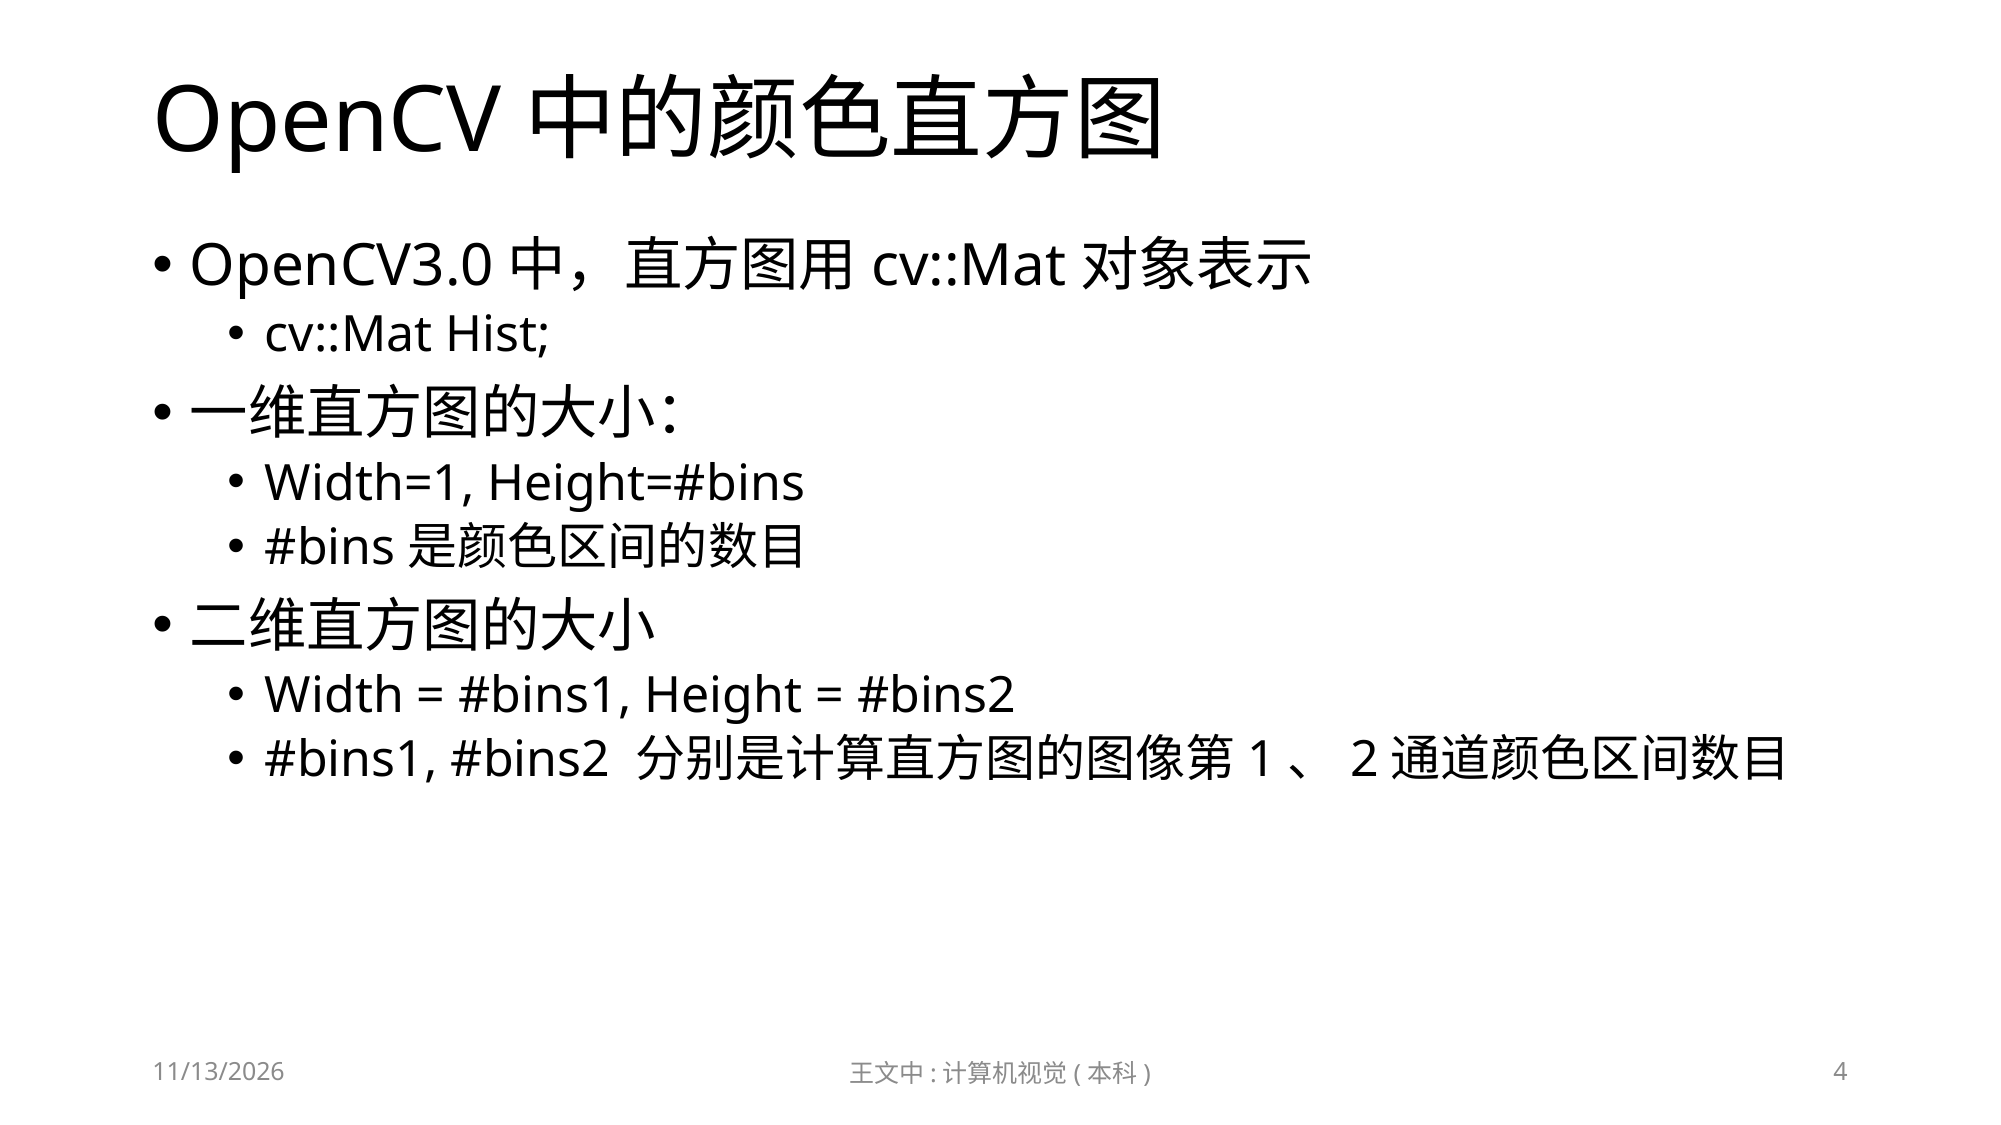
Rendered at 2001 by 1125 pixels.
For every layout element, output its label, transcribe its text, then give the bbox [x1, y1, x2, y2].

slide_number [137, 1042, 588, 1103]
list OpenCV3.0中，直方图用cv::Mat对象表示 cv::Mat Hist; 一维直方图的大小： Width=1, Height=#bins #bins是颜色区间的数目 二维直方图的大小 Width = #bins1, Height = #bins2 #bins1, #bins2 分别是计算直方图的图像第1、2通道颜色区间数目 [137, 227, 1863, 1014]
slide_number 4 [1412, 1042, 1863, 1103]
footer 王文中:计算机视觉(本科) [662, 1042, 1338, 1103]
title OpenCV中的颜色直方图 [137, 59, 1863, 185]
